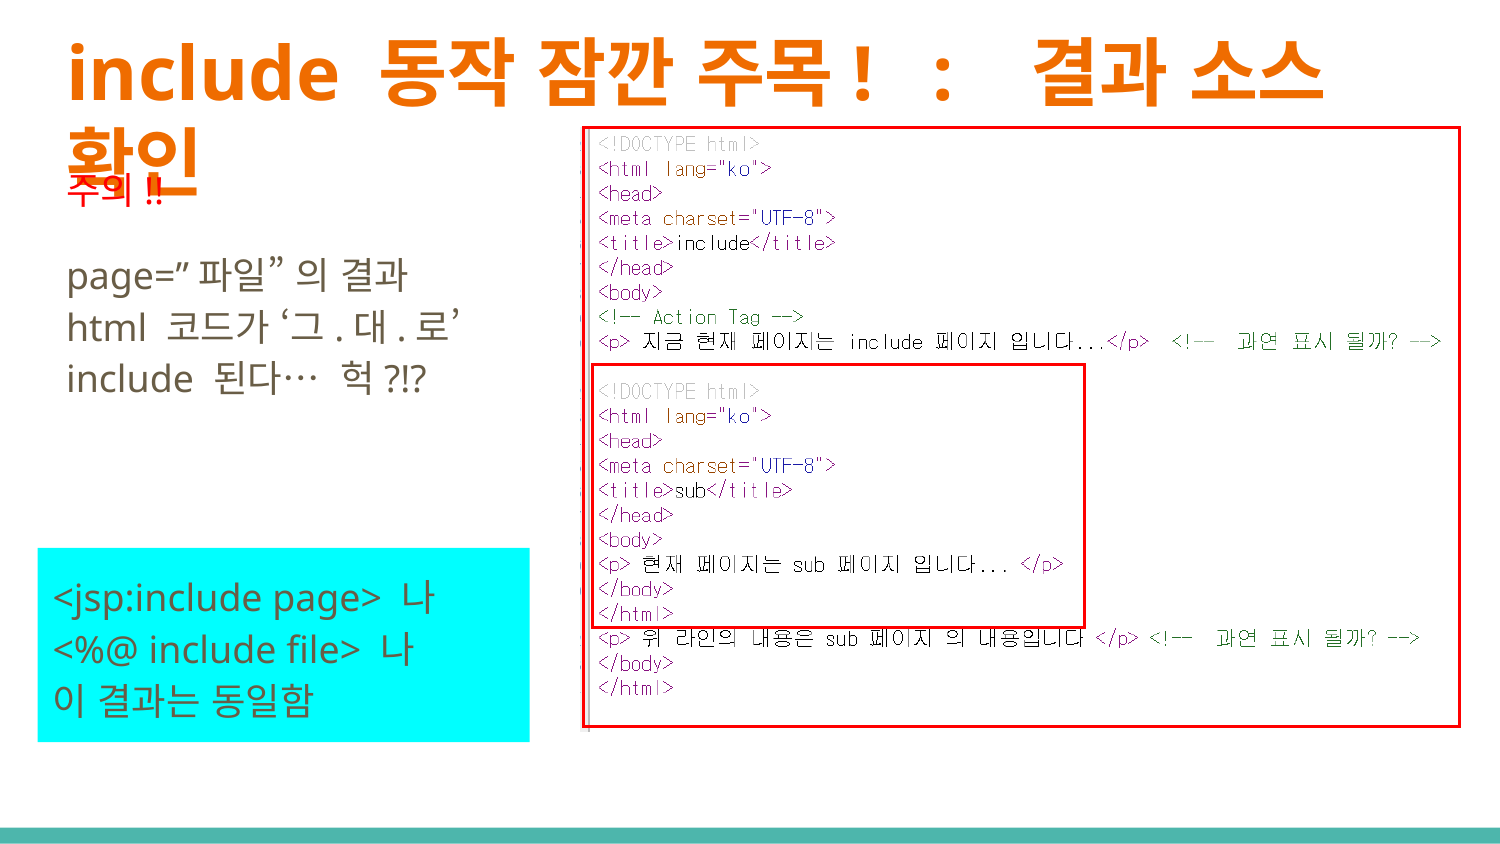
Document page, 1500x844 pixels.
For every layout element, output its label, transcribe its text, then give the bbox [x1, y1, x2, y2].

title include 동작 잠깐 주목! : 결과 소스 확인 [51, 10, 1449, 127]
list 주의!! page=”파일” 의 결과 html 코드가 ‘그.대.로’ include 된다… 헉?!? [51, 145, 519, 450]
picture [580, 126, 1469, 732]
text_box <jsp:include page> 나 <%@ include file> 나 이 결과는 동일함 [37, 547, 530, 743]
